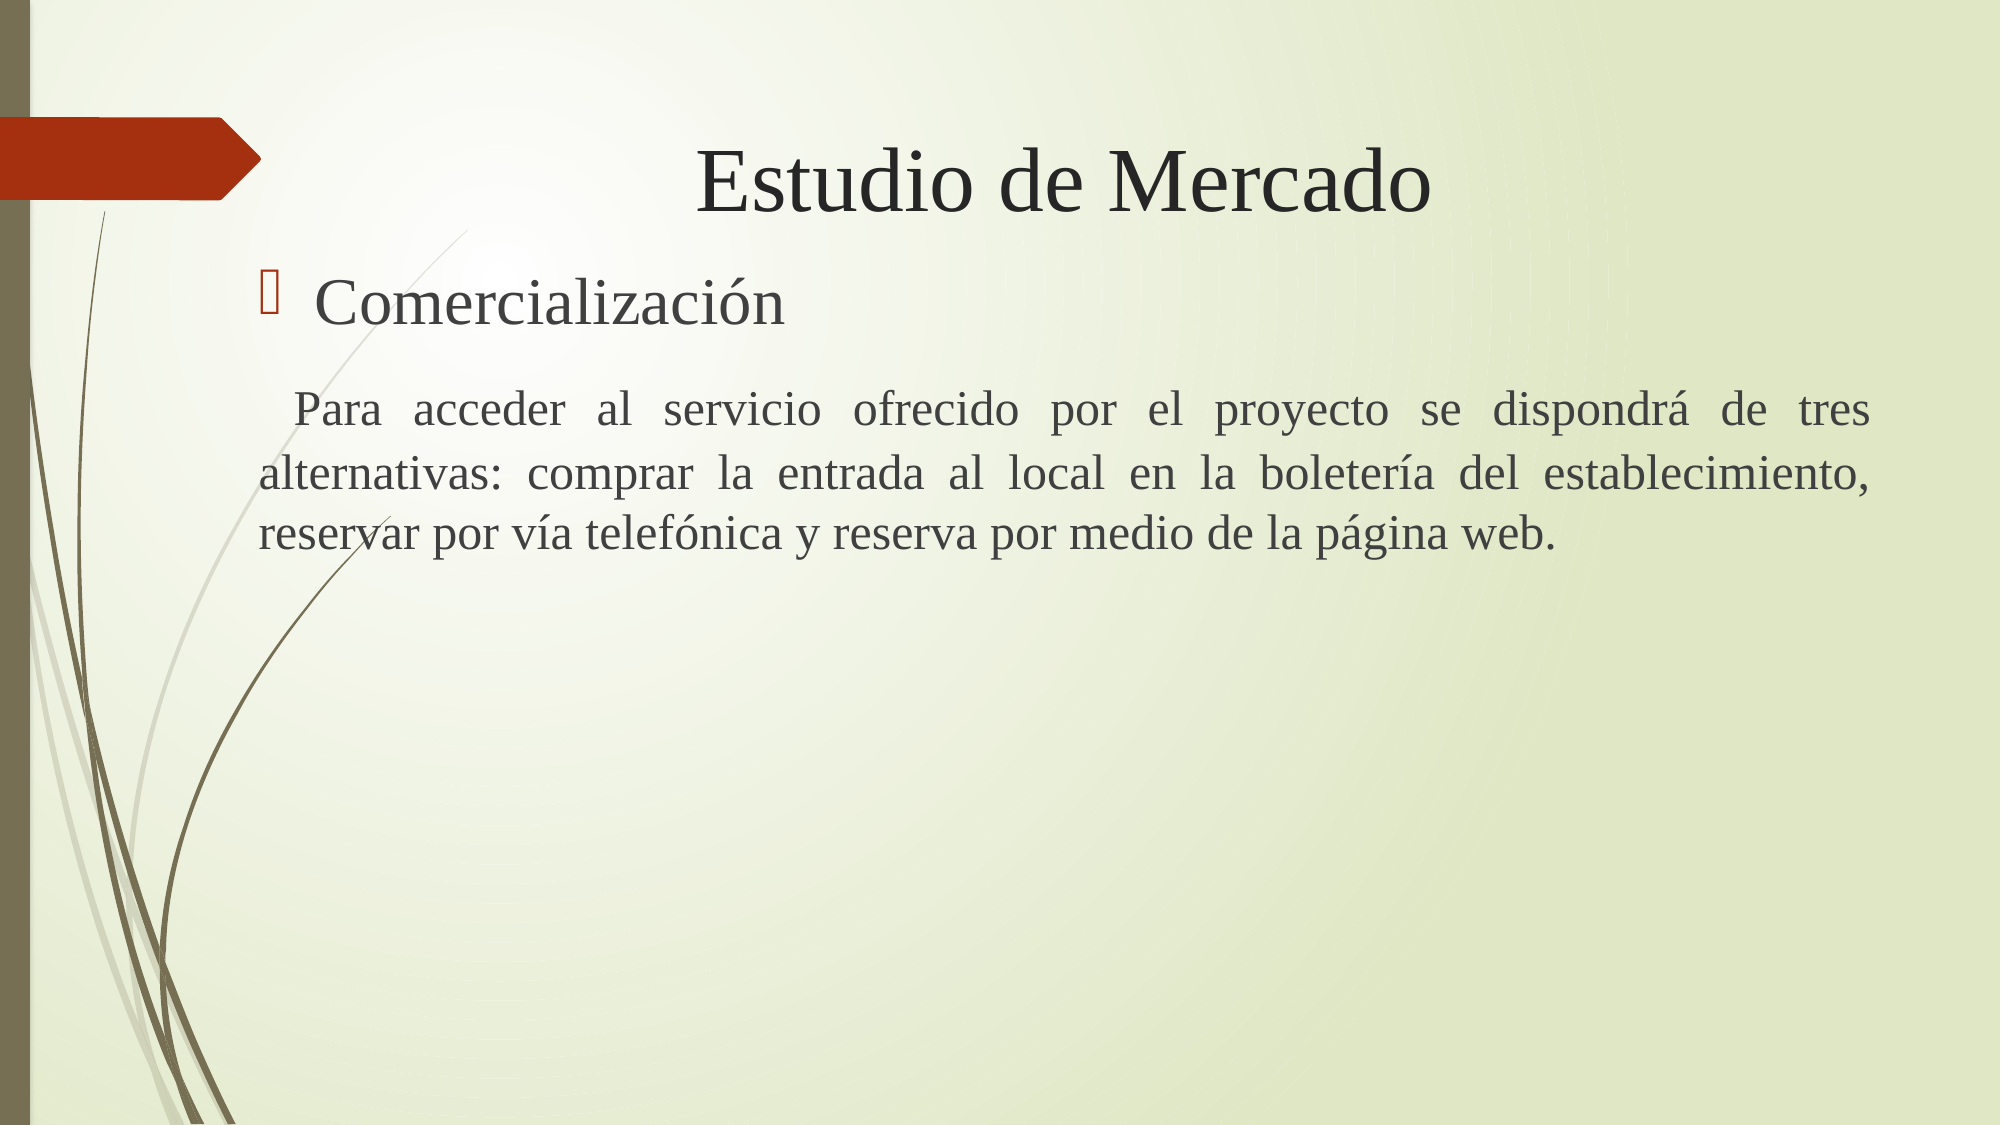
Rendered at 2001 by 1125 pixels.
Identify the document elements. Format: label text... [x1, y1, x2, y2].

title Estudio de Mercado [243, 112, 1887, 250]
list Comercialización Para acceder al servicio ofrecido por el proyecto se dispondrá de tres alternativas: comprar la entrada al local en la boletería del establecimiento, reservar por vía telefónica y reserva por medio de la página web. [243, 250, 1887, 1033]
